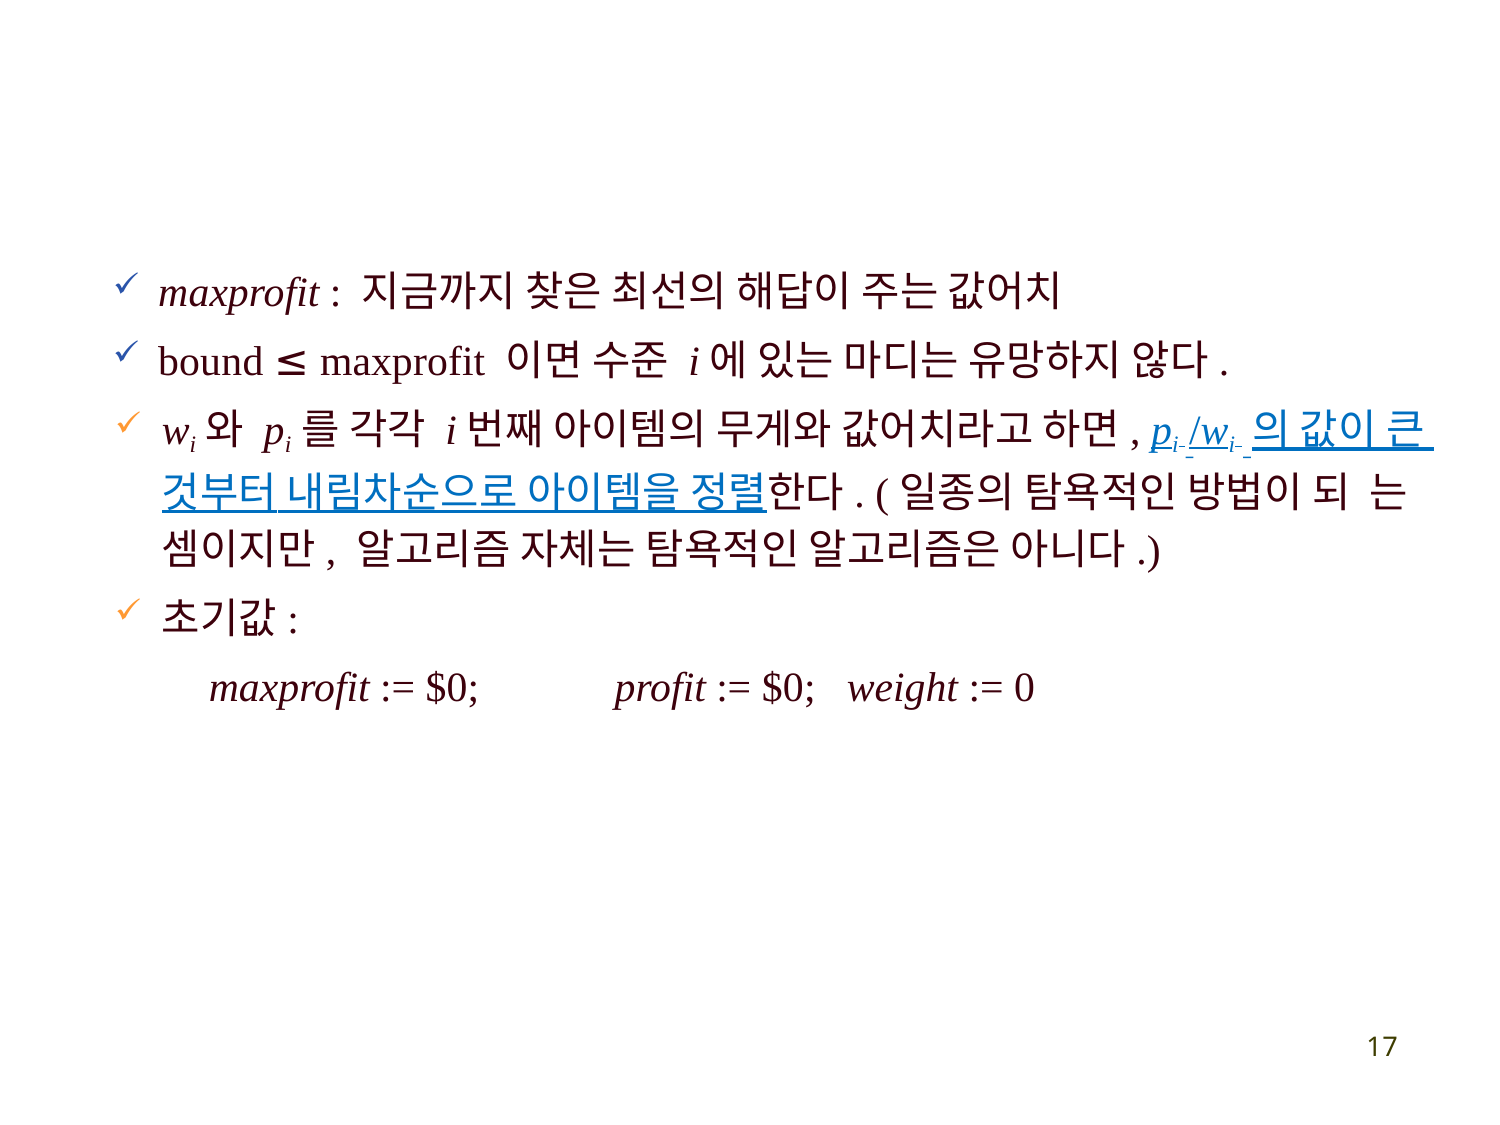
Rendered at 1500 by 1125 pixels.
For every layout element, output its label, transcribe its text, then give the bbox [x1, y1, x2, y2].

slide_number 17 [1360, 1035, 1404, 1125]
text_box maxprofit : 지금까지 찾은 최선의 해답이 주는 값어치 bound ≤ maxprofit 이면 수준 i에 있는 마디는 유망하지 않다. wi와 pi를 각각 i번째 아이템의 무게와 값어치라고 하면, pi /wi 의 값이 큰 것부터 내림차순으로 아이템을 정렬한다. (일종의 탐욕적인 방법이 되 는 셈이지만, 알고리즘 자체는 탐욕적인 알고리즘은 아니다.) 초기값: maxprofit := $0; profit := $0; weight := 0 [104, 244, 1458, 710]
